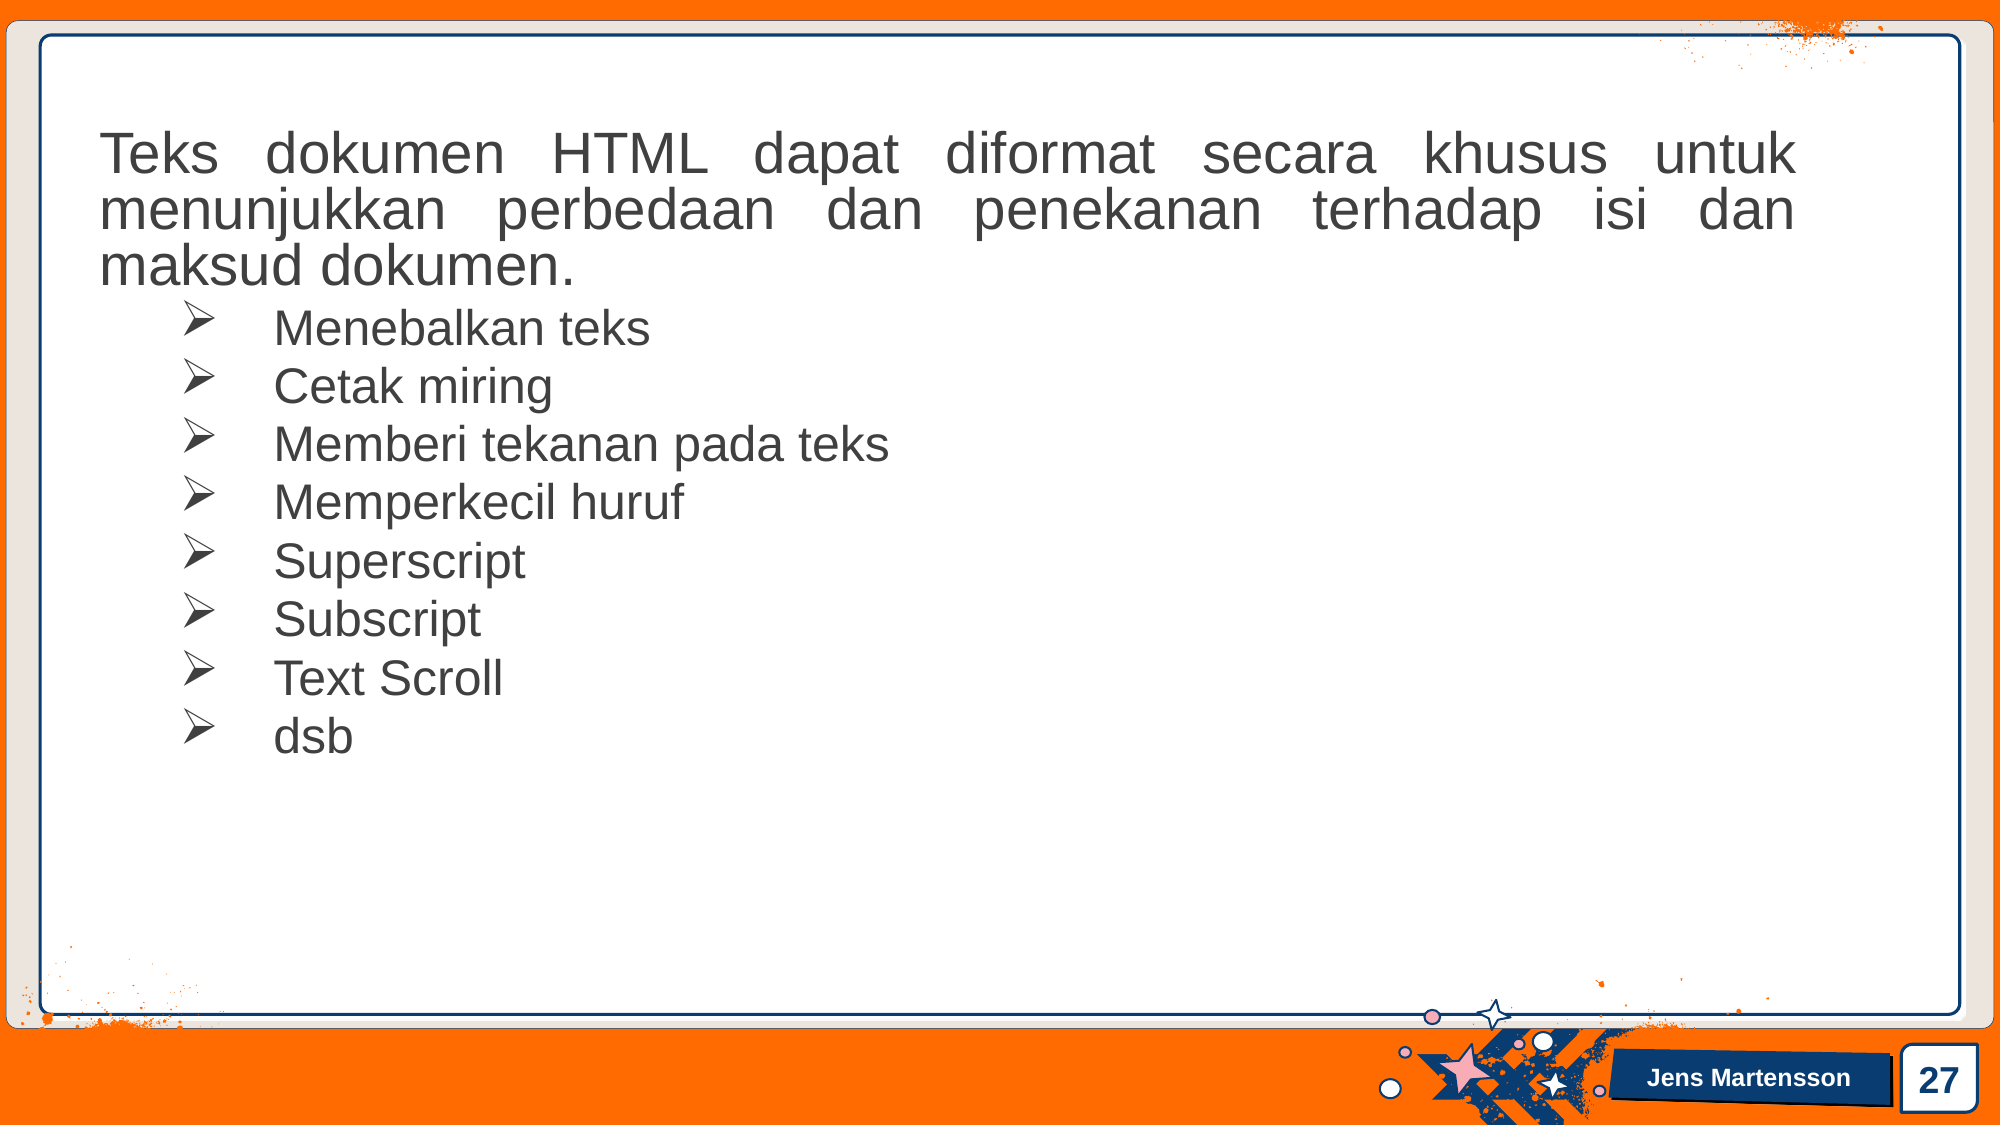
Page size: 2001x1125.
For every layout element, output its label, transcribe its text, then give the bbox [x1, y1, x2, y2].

text_box Teks dokumen HTML dapat diformat secara khusus untuk menunjukkan perbedaan dan penekanan terhadap isi dan maksud dokumen. Menebalkan teks Cetak miring Memberi tekanan pada teks Memperkecil huruf Superscript Subscript Text Scroll dsb [99, 128, 1799, 916]
slide_number 27 [1899, 1042, 1979, 1114]
